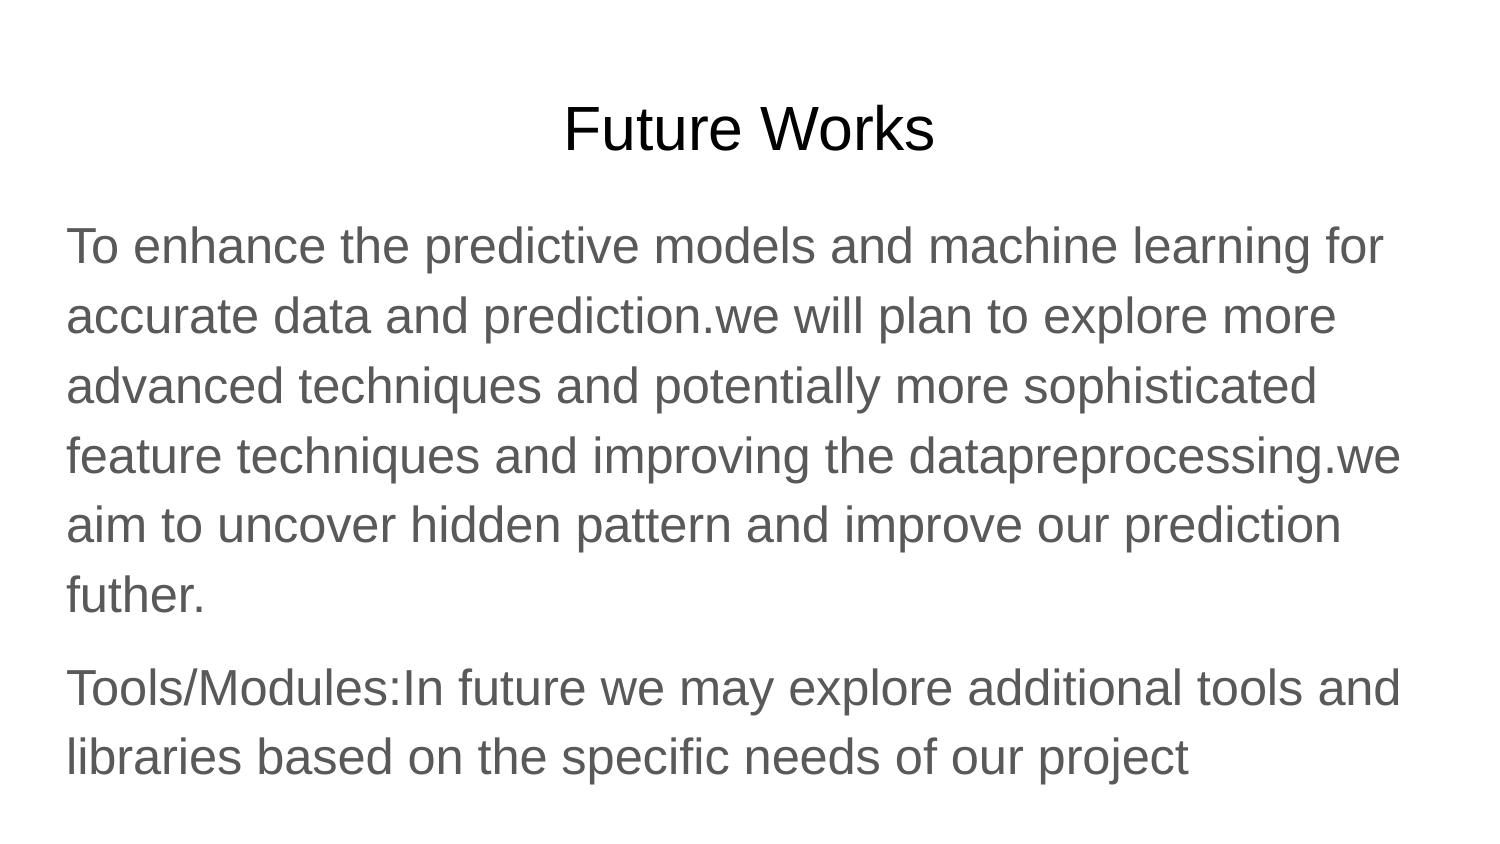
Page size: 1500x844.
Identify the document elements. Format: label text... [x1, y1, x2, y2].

title Future Works [51, 72, 1449, 167]
list To enhance the predictive models and machine learning for accurate data and prediction.we will plan to explore more advanced techniques and potentially more sophisticated feature techniques and improving the datapreprocessing.we aim to uncover hidden pattern and improve our prediction futher. Tools/Modules:In future we may explore additional tools and libraries based on the specific needs of our project [51, 189, 1449, 810]
